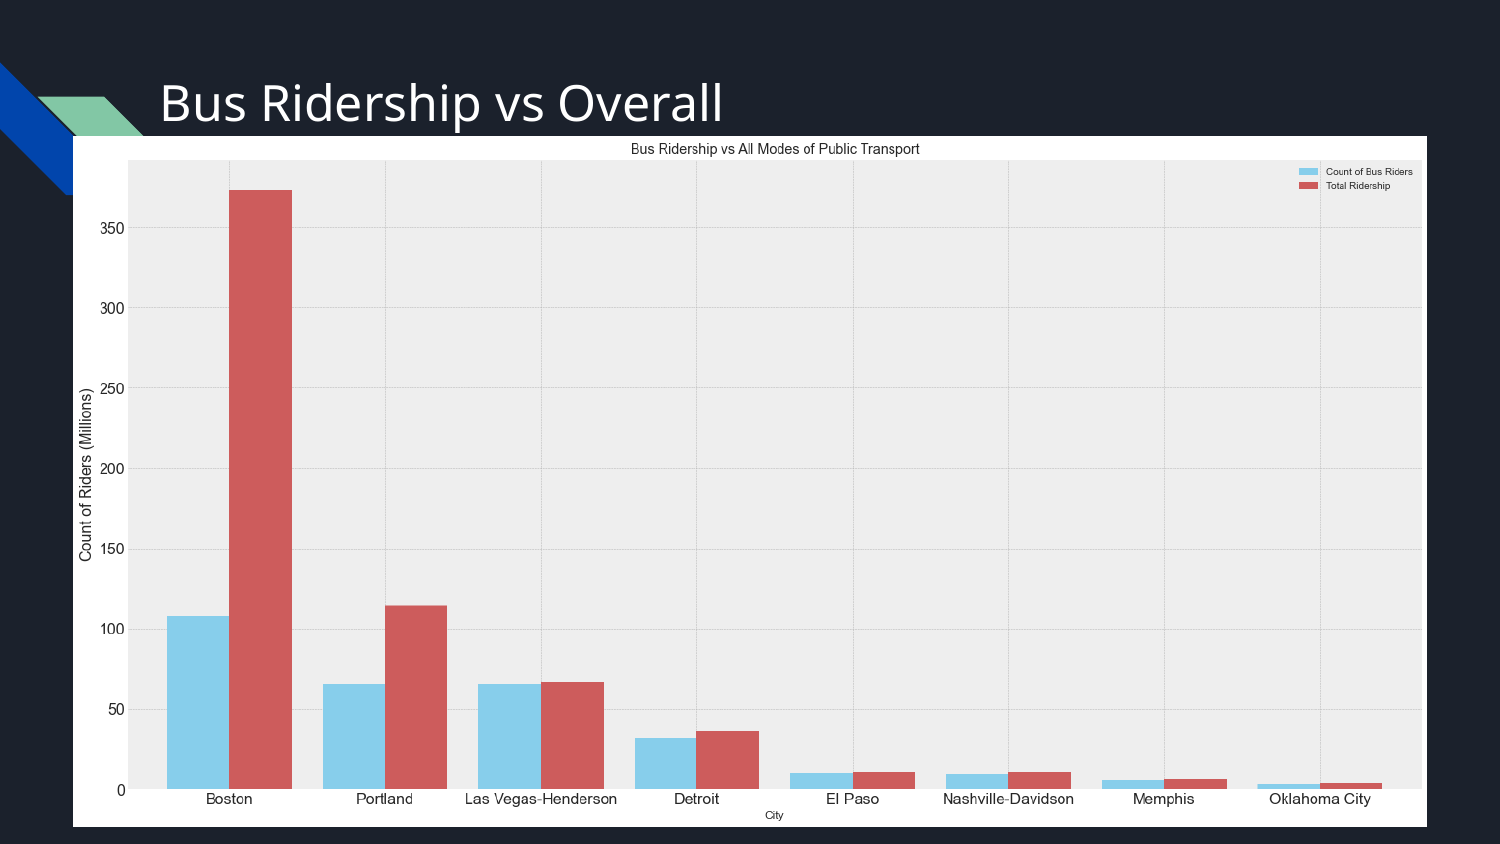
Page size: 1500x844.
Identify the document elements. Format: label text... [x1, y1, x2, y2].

picture [73, 135, 1427, 828]
title Bus Ridership vs Overall [144, 56, 1300, 134]
